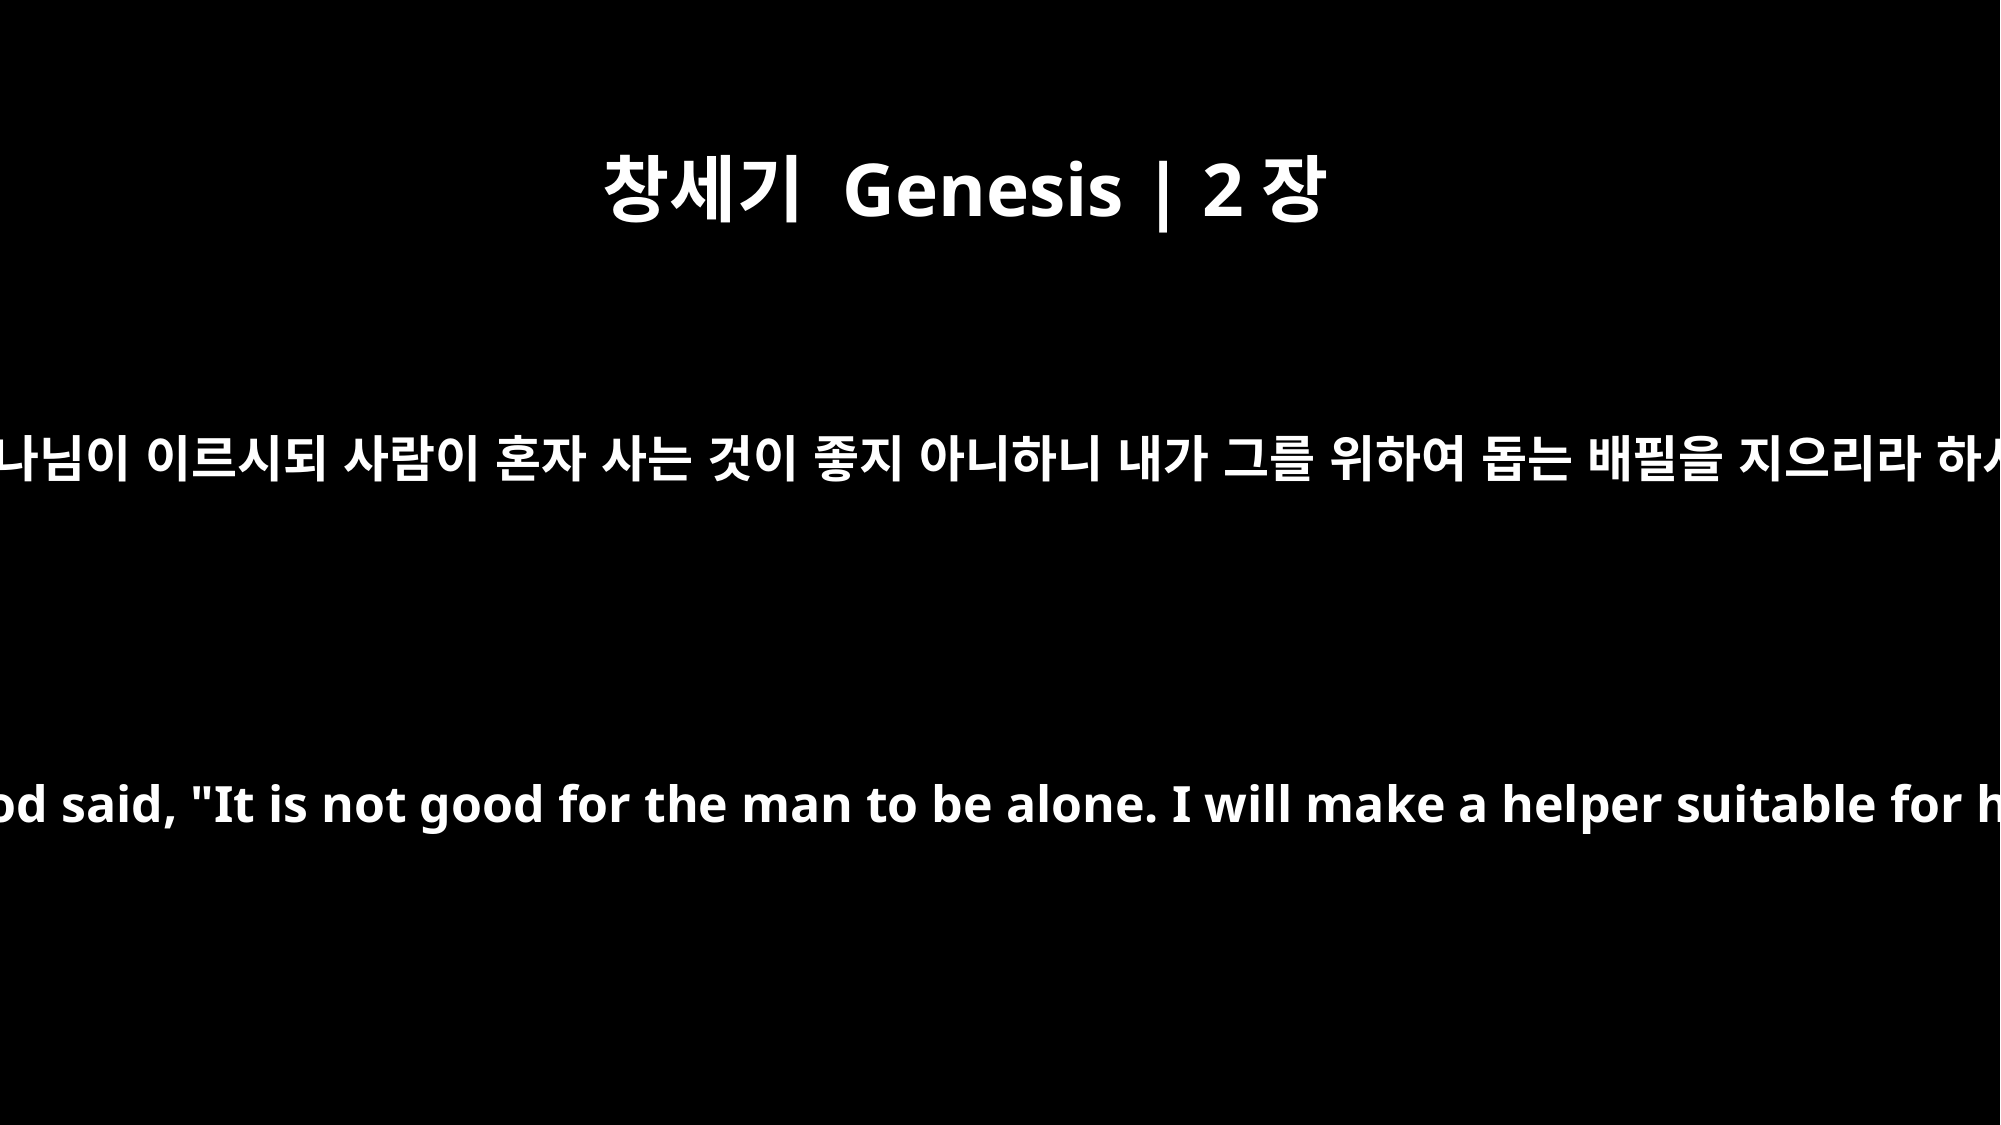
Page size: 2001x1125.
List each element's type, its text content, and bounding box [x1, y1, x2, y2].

text_box 18 여호와 하나님이 이르시되 사람이 혼자 사는 것이 좋지 아니하니 내가 그를 위하여 돕는 배필을 지으리라 하시니라 [0, 359, 2000, 495]
text_box The LORD God said, "It is not good for the man to be alone. I will make a helper suitable for him." [0, 764, 2000, 840]
text_box 창세기 Genesis | 2장 [587, 136, 1345, 239]
